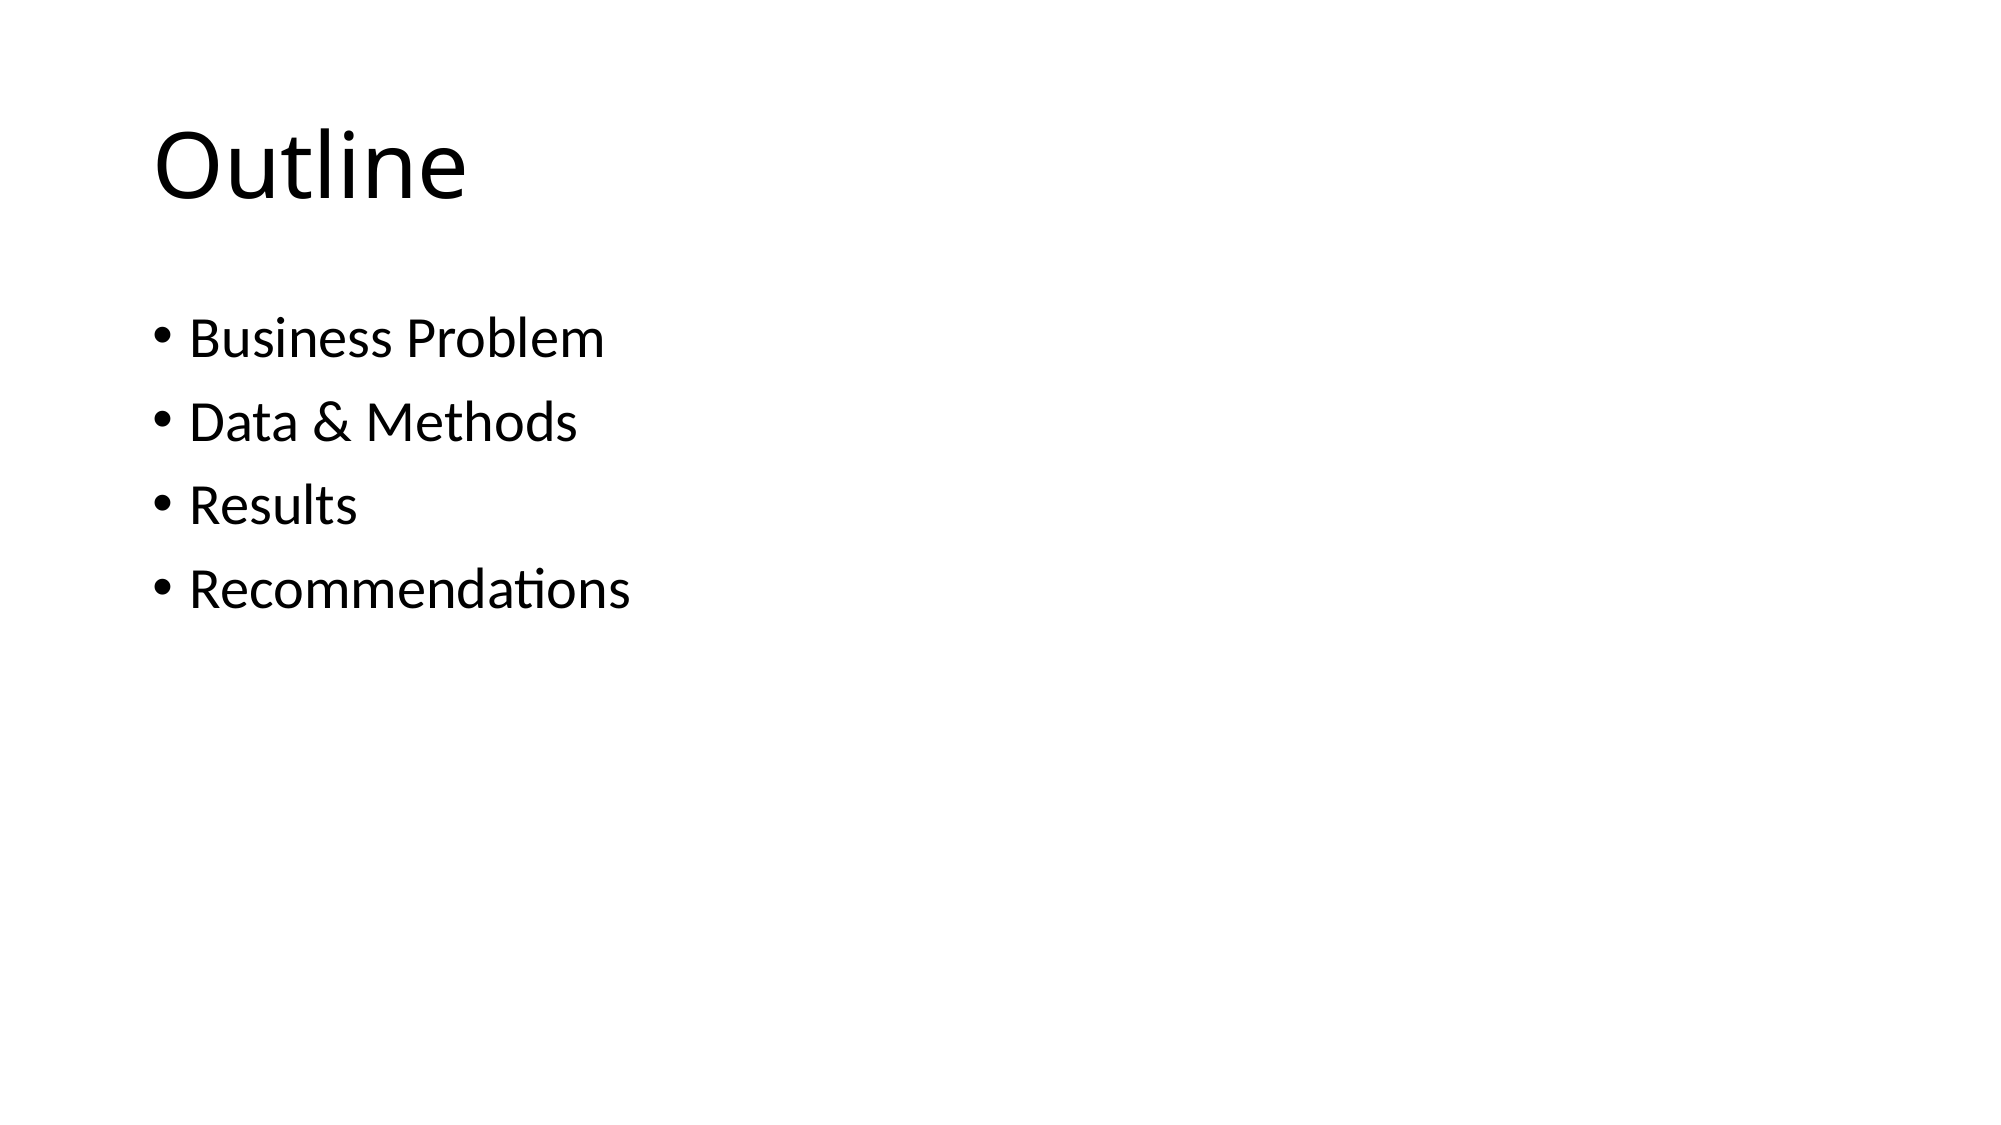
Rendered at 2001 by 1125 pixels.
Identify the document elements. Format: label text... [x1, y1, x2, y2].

list Business Problem Data & Methods Results Recommendations [137, 299, 1863, 1014]
title Outline [137, 59, 1863, 278]
